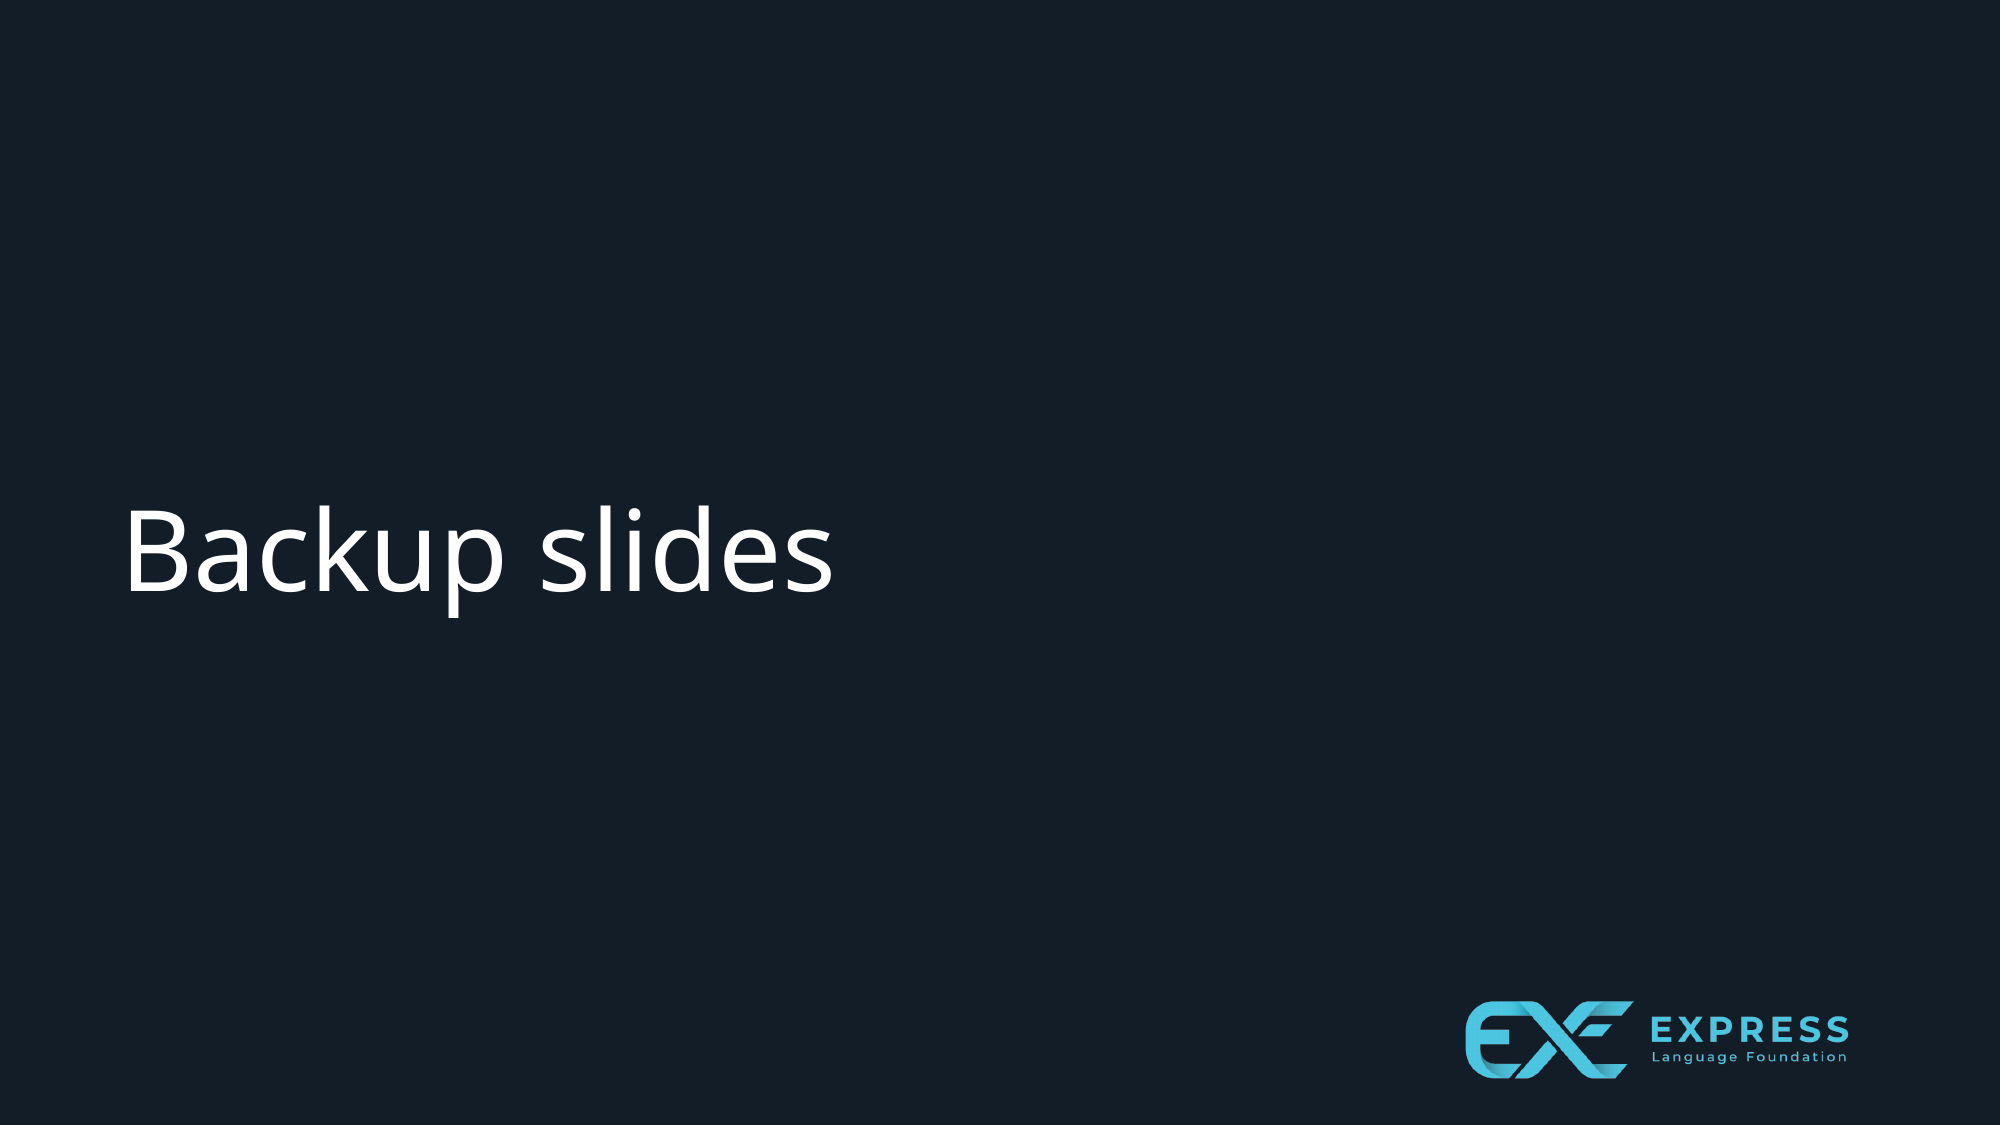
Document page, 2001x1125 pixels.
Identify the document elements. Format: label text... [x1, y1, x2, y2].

picture [1429, 962, 1888, 1114]
title Backup slides [120, 486, 1893, 625]
